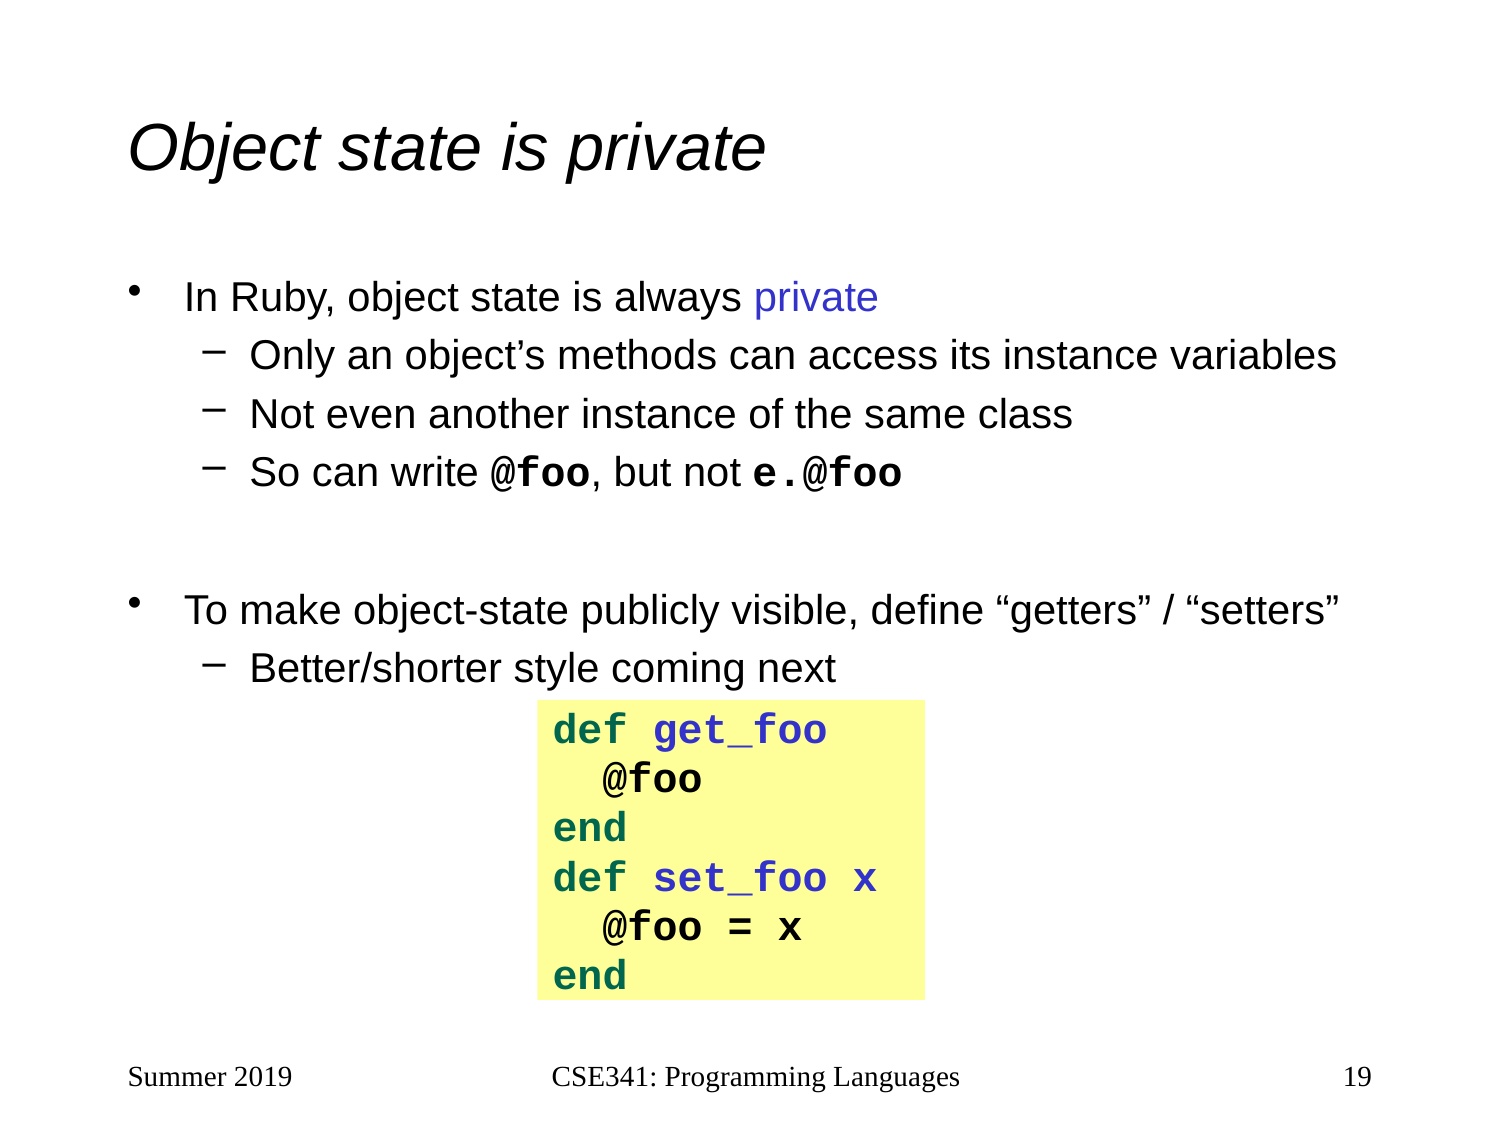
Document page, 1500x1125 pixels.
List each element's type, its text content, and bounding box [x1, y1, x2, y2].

slide_number Summer 2019 [112, 1049, 426, 1125]
slide_number 19 [1074, 1049, 1388, 1125]
text_box def get_foo @foo end def set_foo x @foo = x end [537, 699, 925, 1000]
title Object state is private [112, 49, 1388, 238]
list In Ruby, object state is always private Only an object’s methods can access its instance variables Not even another instance of the same class So can write @foo, but not e.@foo To make object-state publicly visible, define “getters” / “setters” Better/shorter style coming next [112, 262, 1388, 1001]
footer CSE341: Programming Languages [474, 1049, 1038, 1125]
